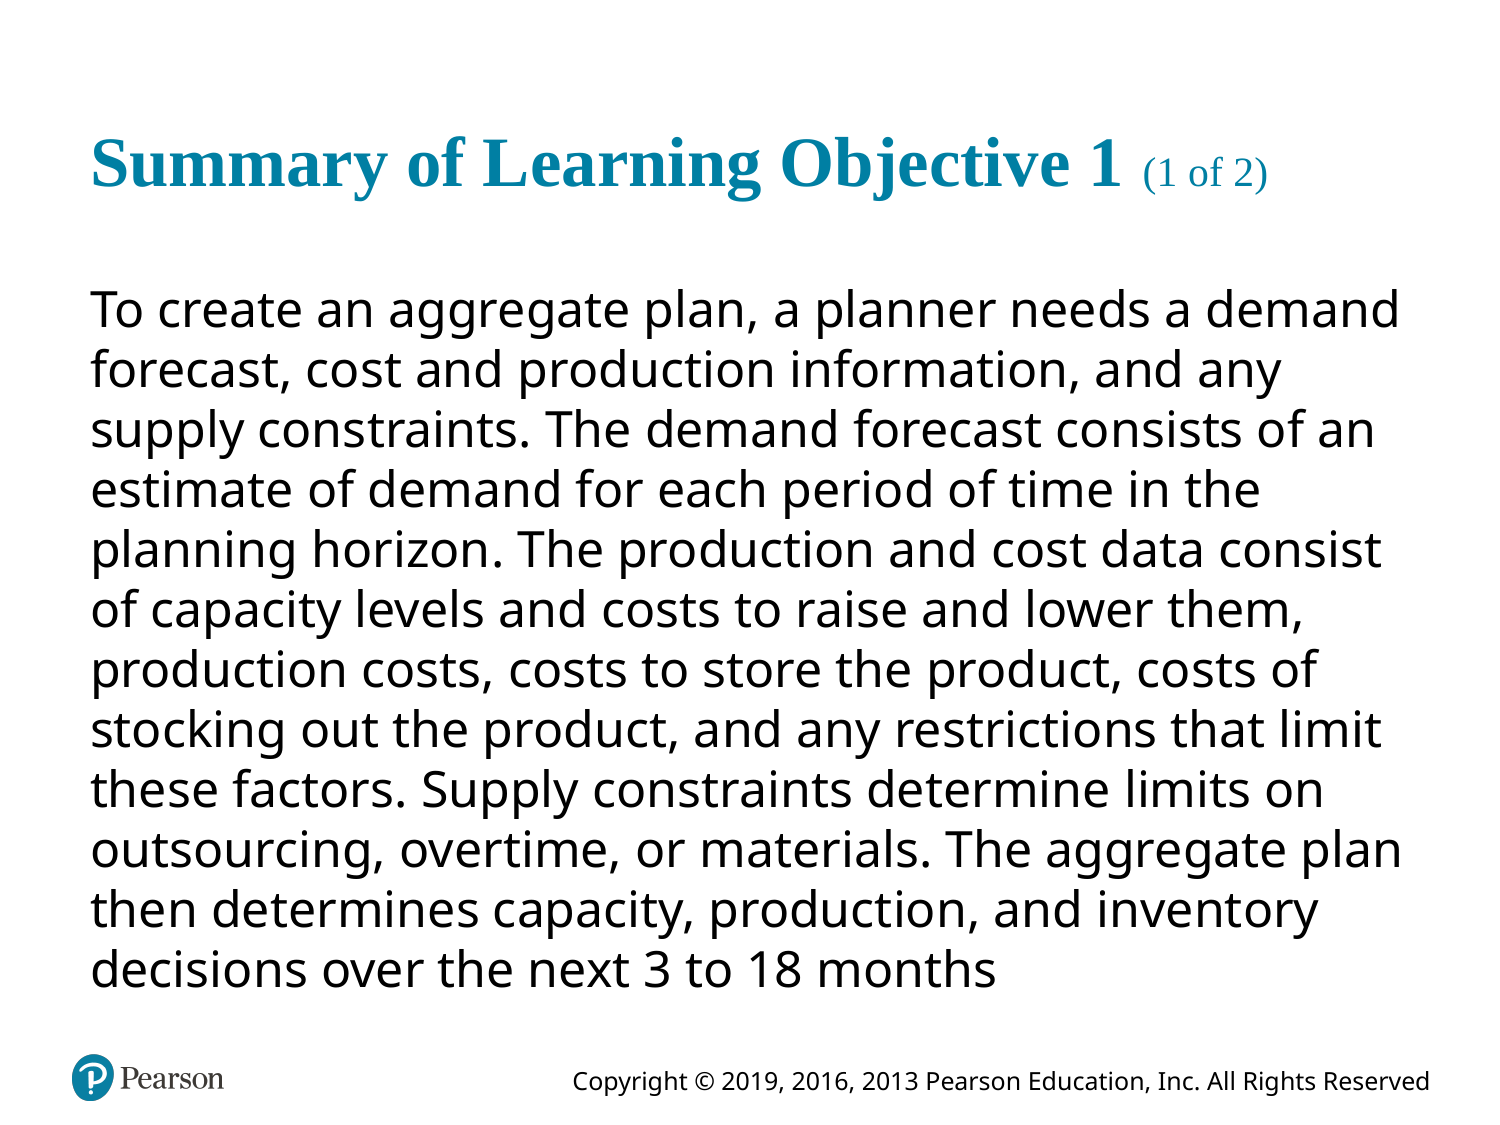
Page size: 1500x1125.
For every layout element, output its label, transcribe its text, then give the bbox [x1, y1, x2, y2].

picture [80, 1063, 106, 1088]
picture [72, 1087, 83, 1101]
title Summary of Learning Objective 1 (1 of 2) [75, 0, 1425, 216]
list To create an aggregate plan, a planner needs a demand forecast, cost and production information, and any supply constraints. The demand forecast consists of an estimate of demand for each period of time in the planning horizon. The production and cost data consist of capacity levels and costs to raise and lower them, production costs, costs to store the product, costs of stocking out the product, and any restrictions that limit these factors. Supply constraints determine limits on outsourcing, overtime, or materials. The aggregate plan then determines capacity, production, and inventory decisions over the next 3 to 18 months [75, 262, 1425, 1013]
picture [72, 1054, 88, 1070]
picture [98, 1054, 224, 1101]
